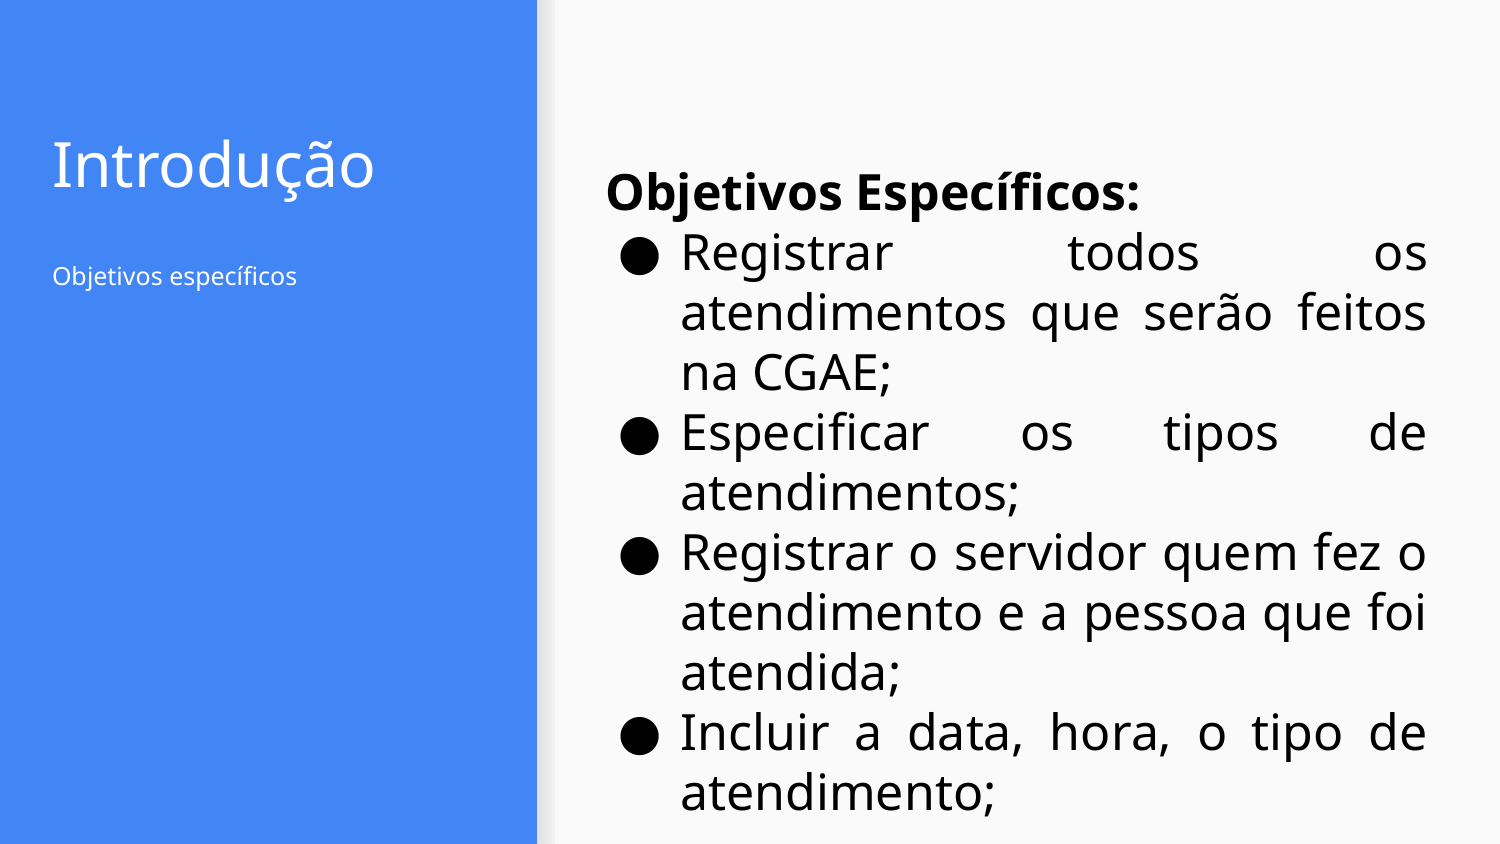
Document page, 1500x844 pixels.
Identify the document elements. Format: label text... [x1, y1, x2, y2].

list Objetivos específicos [37, 240, 498, 760]
title Introdução [37, 58, 498, 216]
text_box Objetivos Específicos: Registrar todos os atendimentos que serão feitos na CGAE; Especificar os tipos de atendimentos; Registrar o servidor quem fez o atendimento e a pessoa que foi atendida; Incluir a data, hora, o tipo de atendimento; [590, 145, 1443, 760]
